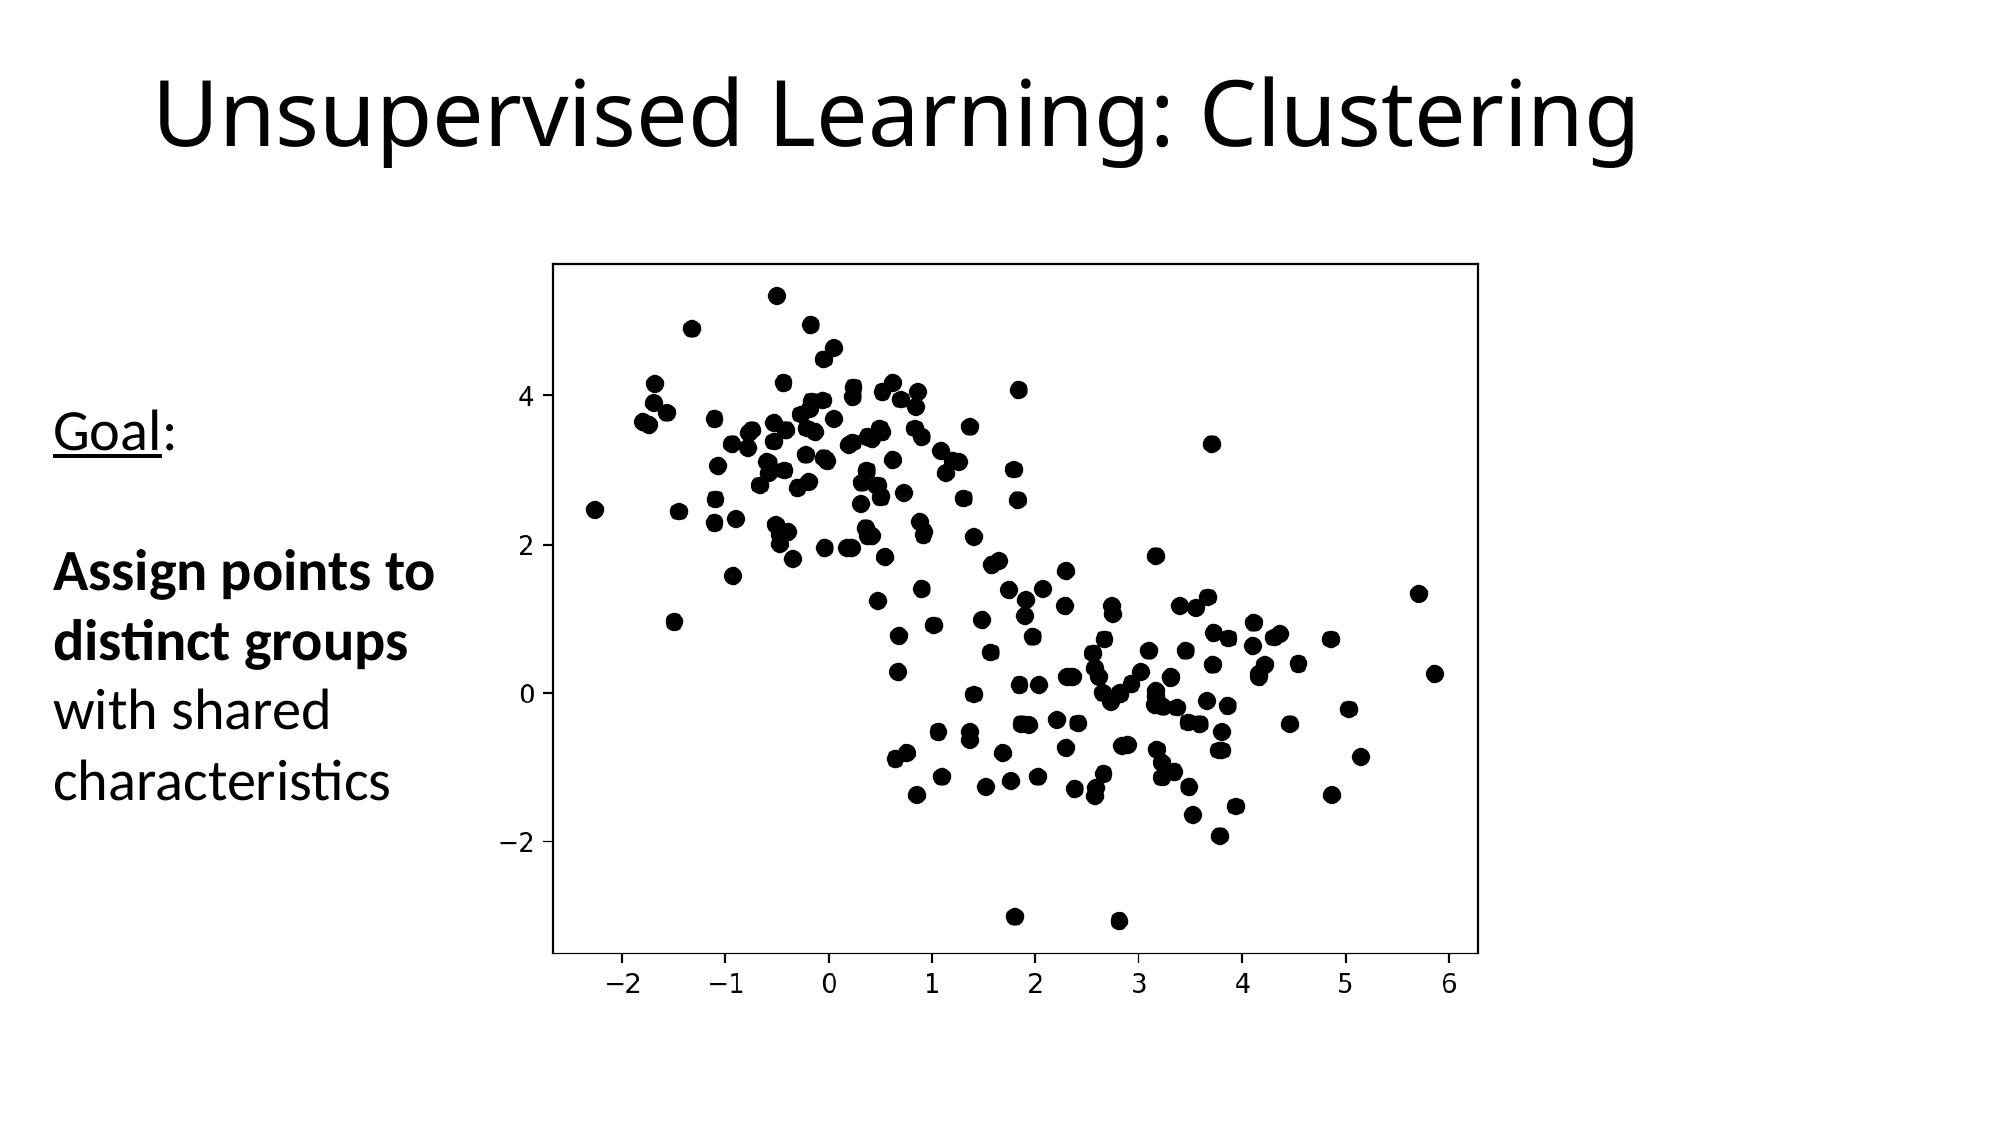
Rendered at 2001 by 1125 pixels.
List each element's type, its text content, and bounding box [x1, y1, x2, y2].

text_box Goal: Assign points to distinct groups with shared characteristics [38, 384, 403, 820]
picture [403, 156, 1597, 1052]
title Unsupervised Learning: Clustering [137, 59, 1863, 278]
